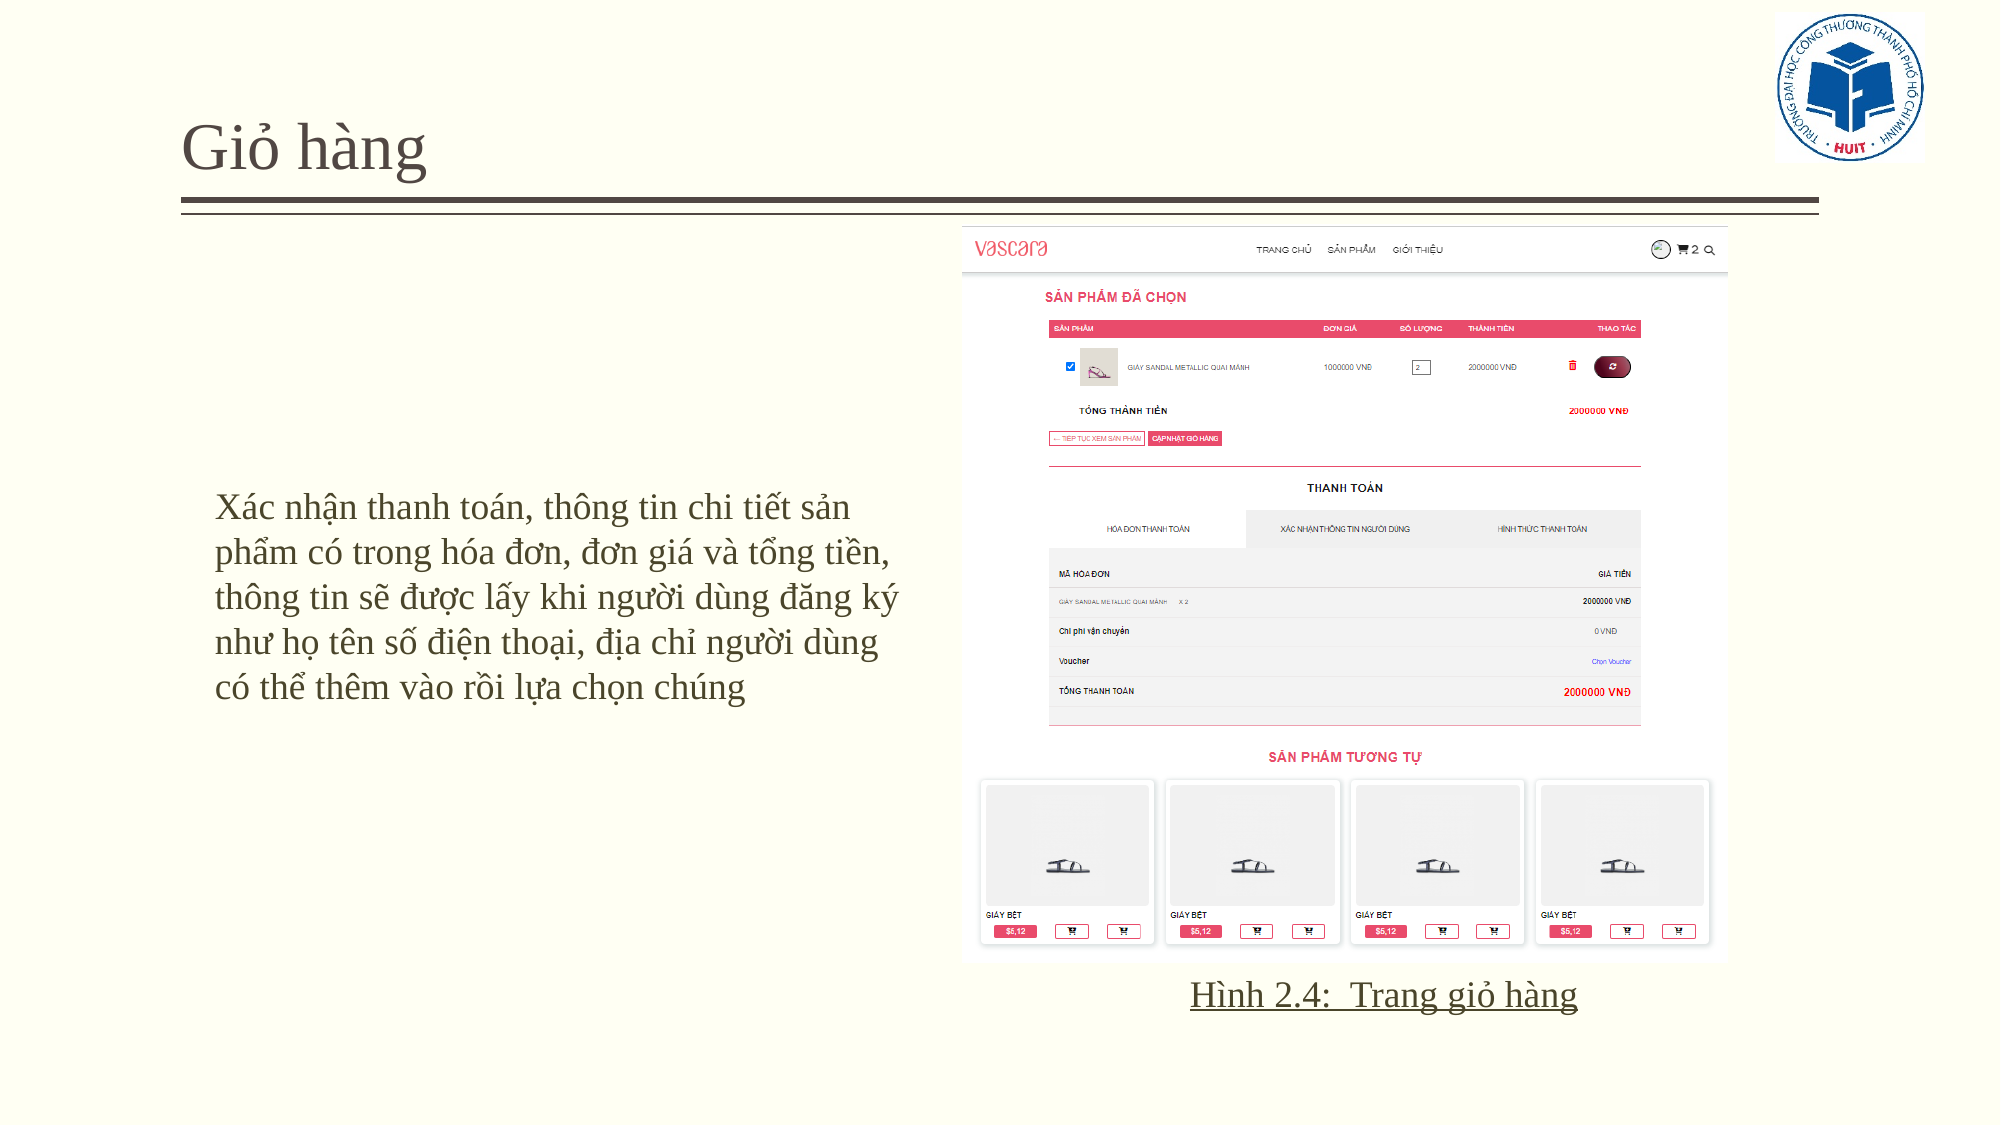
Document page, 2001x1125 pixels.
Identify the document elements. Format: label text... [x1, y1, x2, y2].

text_box Hình 2.4: Trang giỏ hàng [1174, 971, 1613, 1023]
title Giỏ hàng [179, 100, 995, 291]
picture [1774, 12, 1926, 163]
text_box Xác nhận thanh toán, thông tin chi tiết sản phẩm có trong hóa đơn, đơn giá và tổng tiền, thông tin sẽ được lấy khi người dùng đăng ký như họ tên số điện thoại, địa chỉ người dùng có thể thêm vào rồi lựa chọn chúng [199, 474, 938, 715]
picture [962, 224, 1729, 963]
